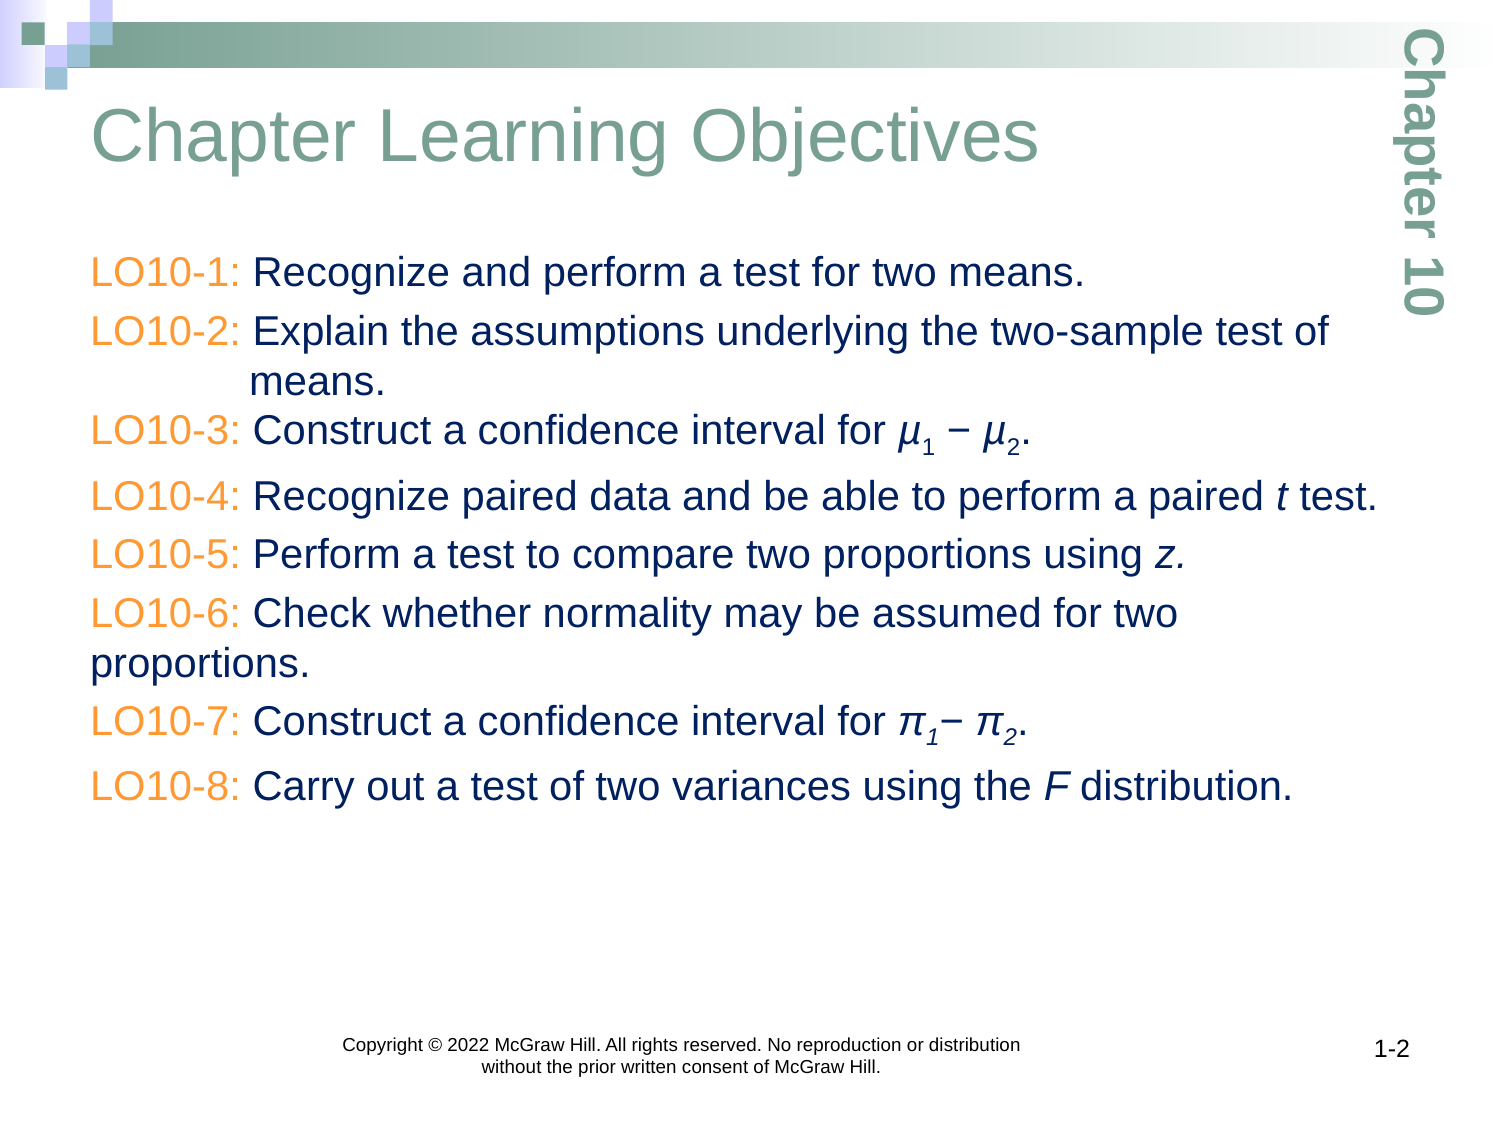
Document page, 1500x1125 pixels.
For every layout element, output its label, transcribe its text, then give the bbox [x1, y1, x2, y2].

footer Copyright © 2022 McGraw Hill. All rights reserved. No reproduction or distribution without the prior written consent of McGraw Hill. [312, 1025, 1050, 1100]
list Chapter 10 [1381, 12, 1470, 338]
title Chapter Learning Objectives [74, 74, 1381, 188]
slide_number 1-2 [1074, 1025, 1425, 1100]
list LO10-1: Recognize and perform a test for two means. LO10-2: Explain the assumptions underlying the two-sample test of means. LO10-3: Construct a confidence interval for µ1 − µ2. LO10-4: Recognize paired data and be able to perform a paired t test. LO10-5: Perform a test to compare two proportions using z. LO10-6: Check whether normality may be assumed for two proportions. LO10-7: Construct a confidence interval for π1− π2. LO10-8: Carry out a test of two variances using the F distribution. [74, 237, 1426, 963]
